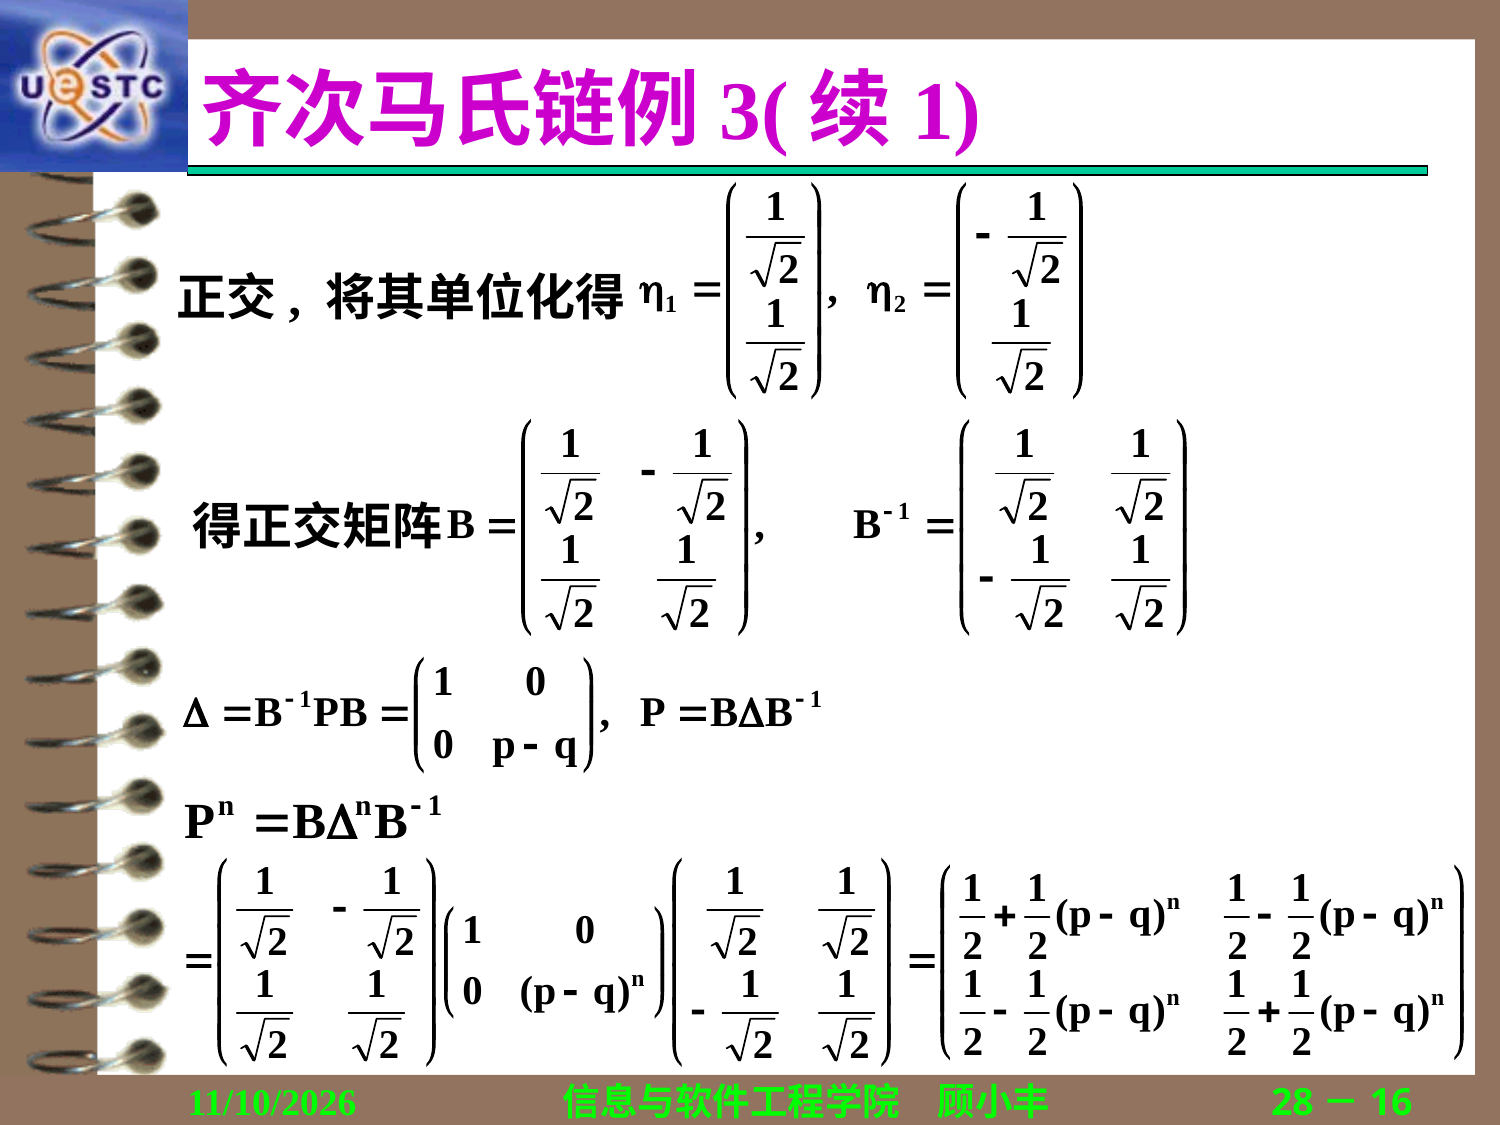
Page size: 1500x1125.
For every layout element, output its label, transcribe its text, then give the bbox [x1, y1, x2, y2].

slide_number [187, 1084, 462, 1123]
text_box 得正交矩阵 [177, 487, 435, 563]
title 齐次马氏链例3(续1) [200, 56, 1425, 157]
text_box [176, 648, 830, 780]
footer 信息与软件工程学院 顾小丰 [462, 1084, 1151, 1123]
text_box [440, 411, 1201, 645]
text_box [176, 782, 452, 847]
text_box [176, 850, 1476, 1076]
slide_number 28－16 [1162, 1084, 1413, 1123]
picture [0, 0, 194, 1075]
list 正交, 将其单位化得 [176, 253, 628, 326]
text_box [633, 174, 1097, 408]
